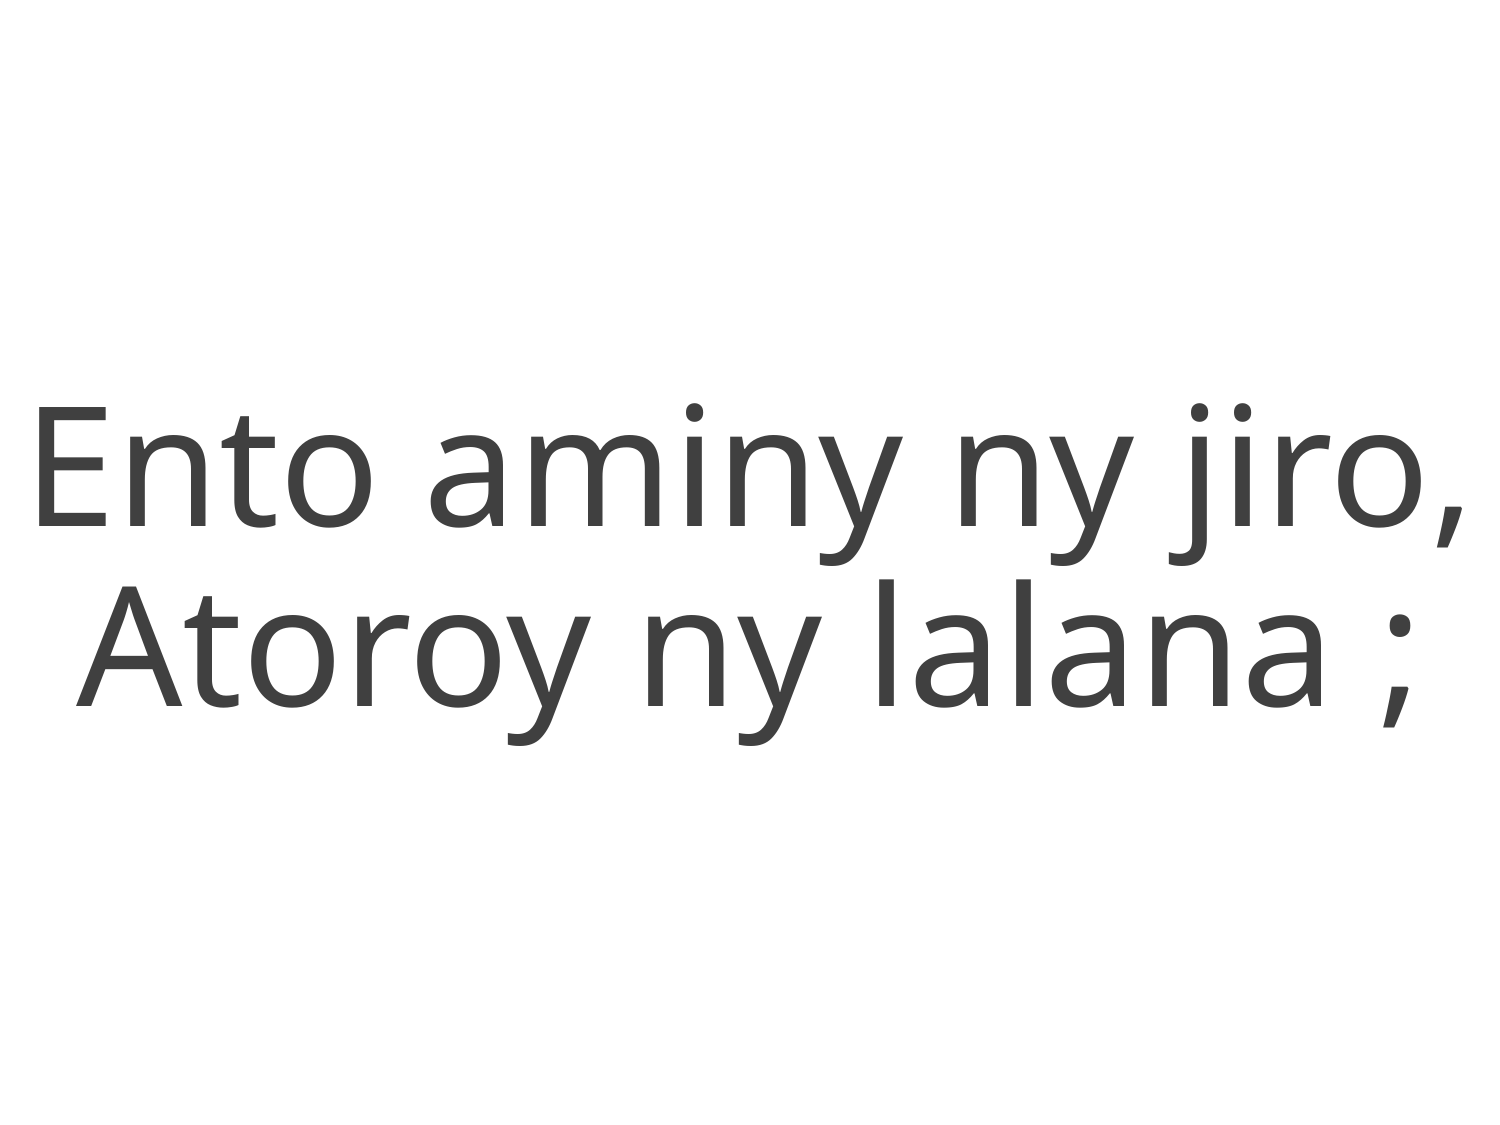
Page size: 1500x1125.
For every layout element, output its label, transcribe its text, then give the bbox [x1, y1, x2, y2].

title Ento aminy ny jiro, Atoroy ny lalana ; [0, 453, 1500, 672]
